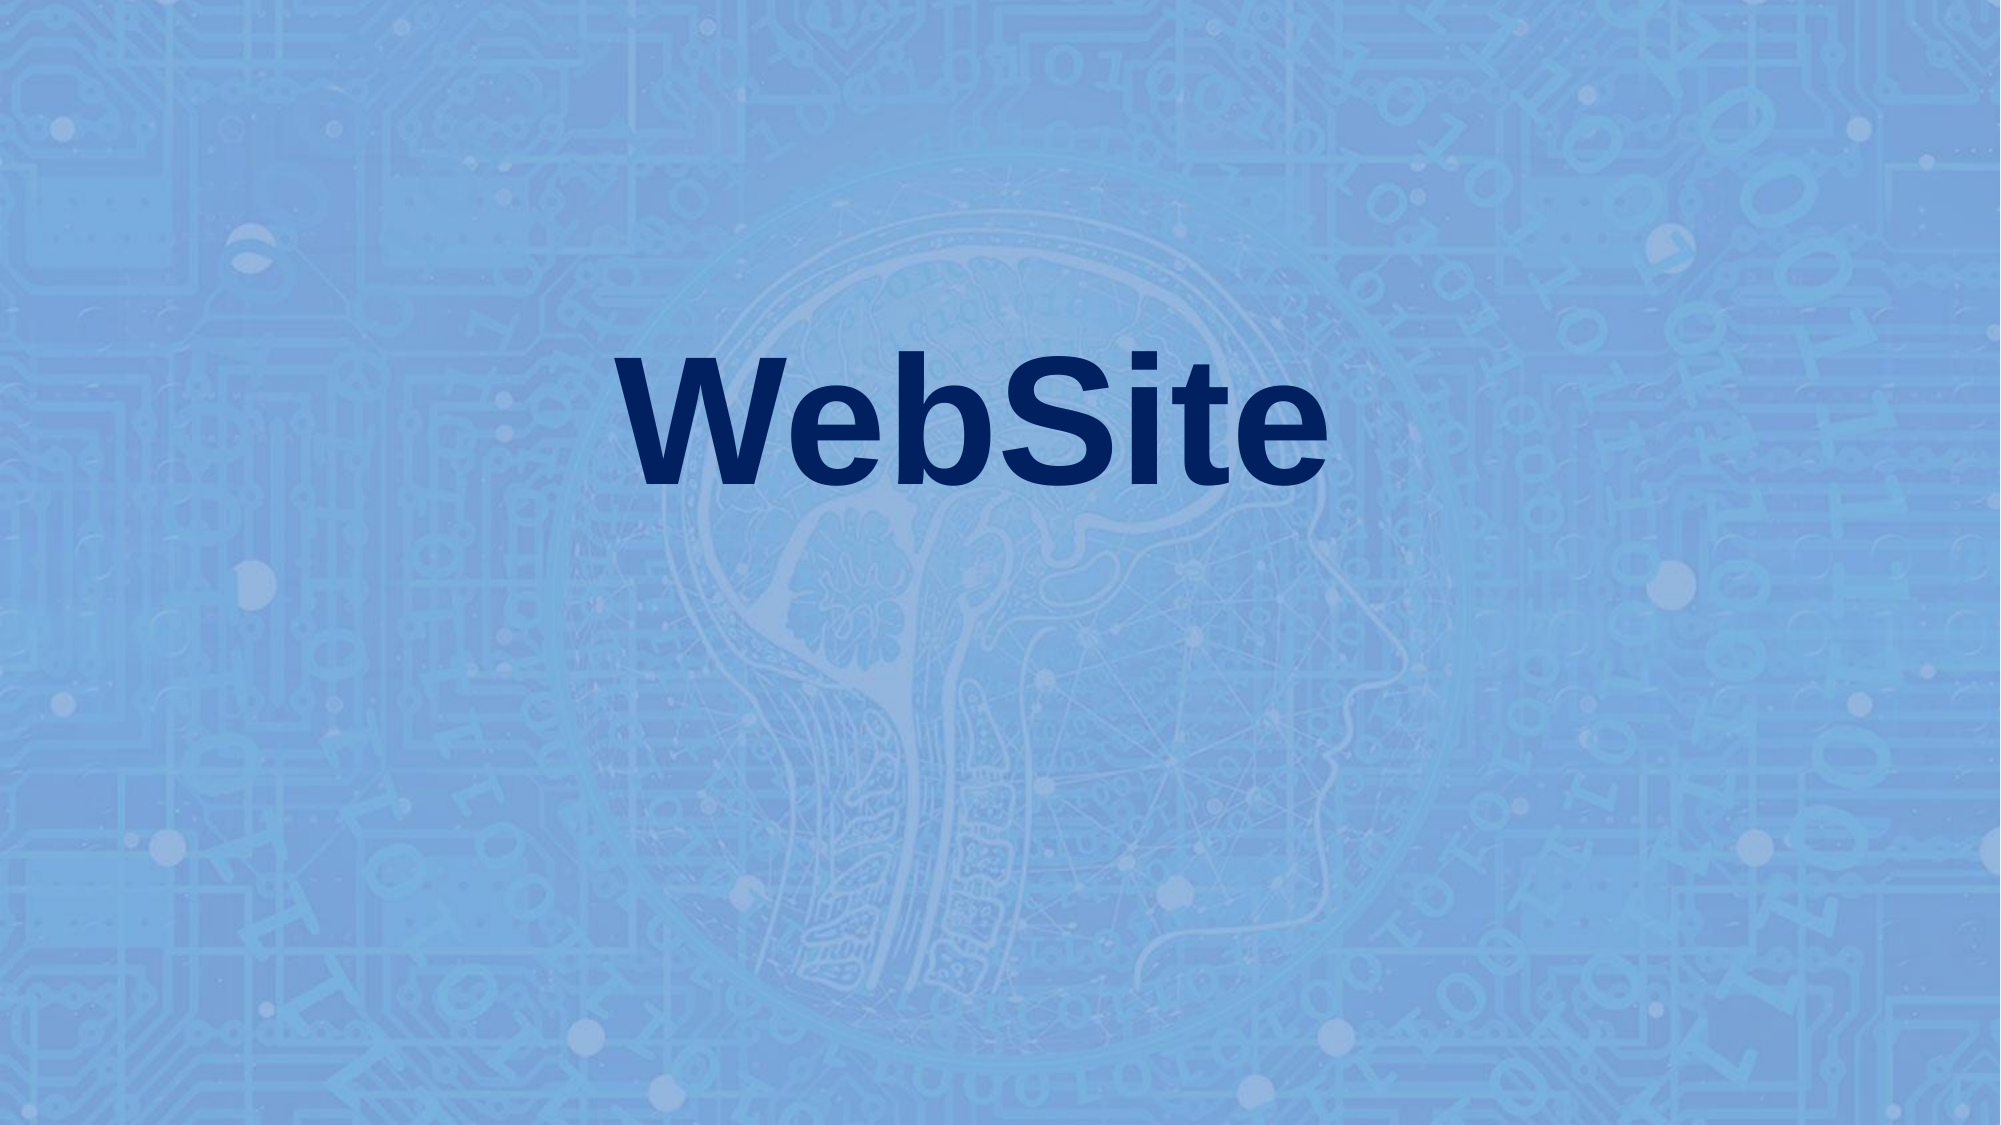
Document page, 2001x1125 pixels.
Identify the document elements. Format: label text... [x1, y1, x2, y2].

text_box WebSite [0, 293, 2000, 529]
picture [0, 0, 2001, 1125]
